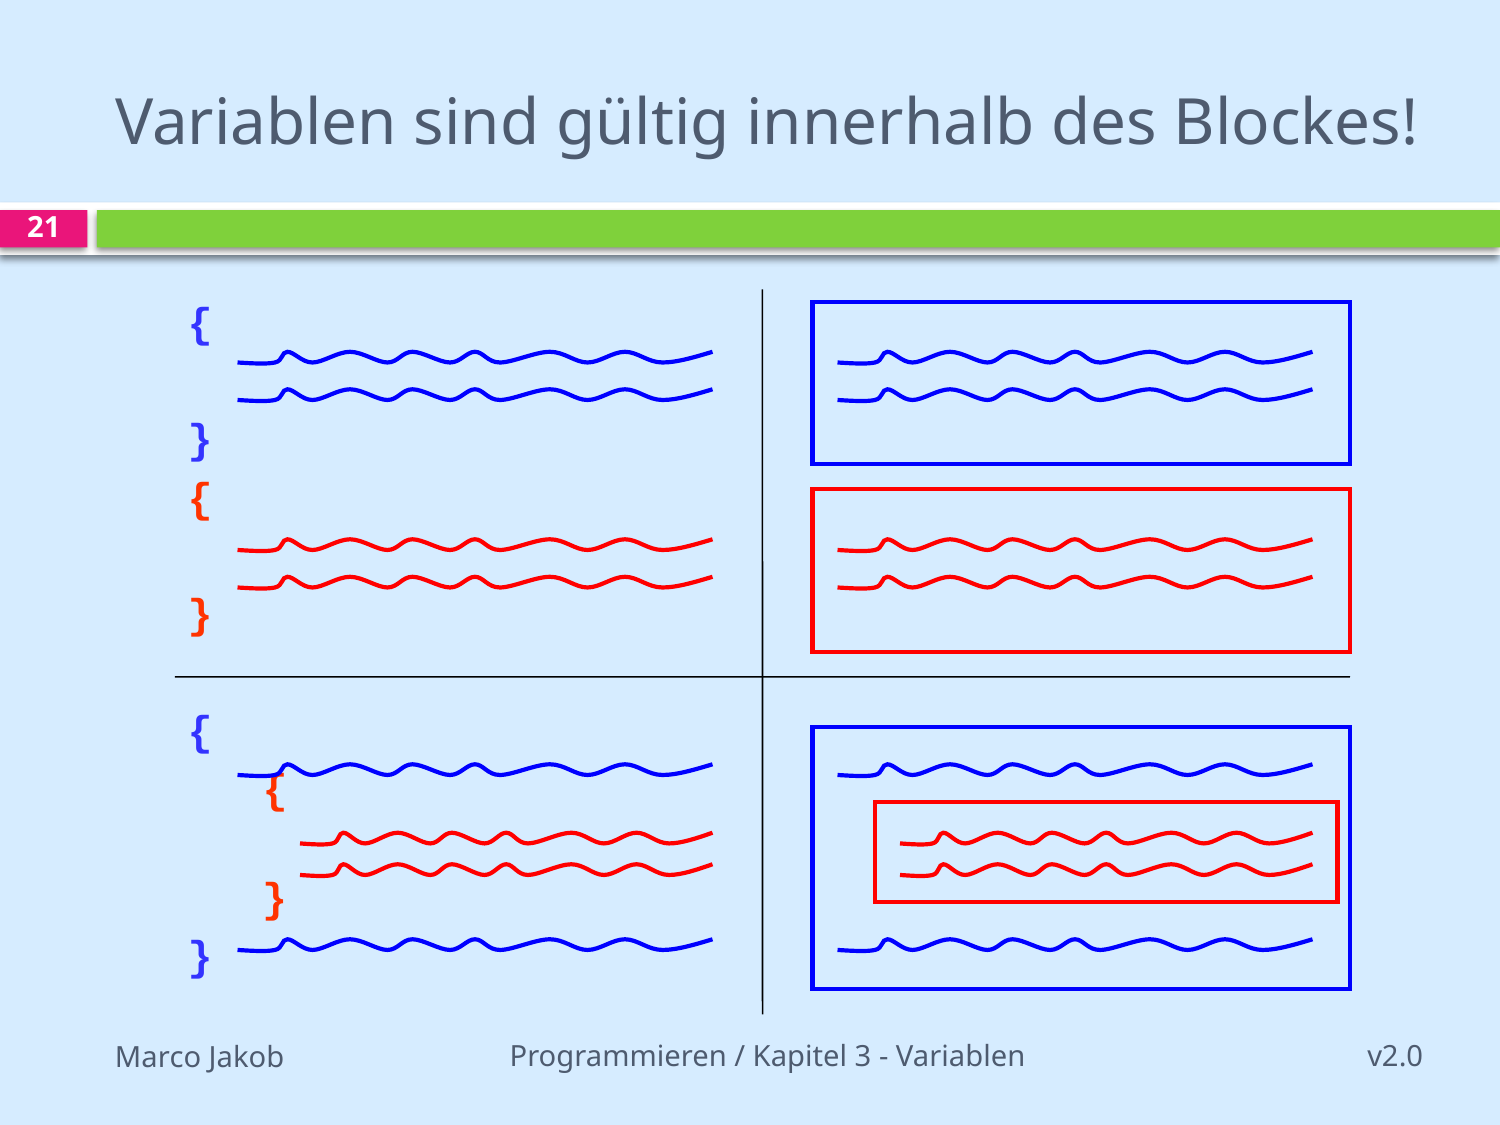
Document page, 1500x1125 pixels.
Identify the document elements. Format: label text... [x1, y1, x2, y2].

slide_number v2.0 [1201, 1025, 1438, 1085]
slide_number 21 [0, 196, 88, 262]
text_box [174, 288, 1351, 1027]
title Variablen sind gültig innerhalb des Blockes! [100, 37, 1438, 200]
footer Programmieren / Kapitel 3 - Variablen [348, 1037, 1188, 1085]
